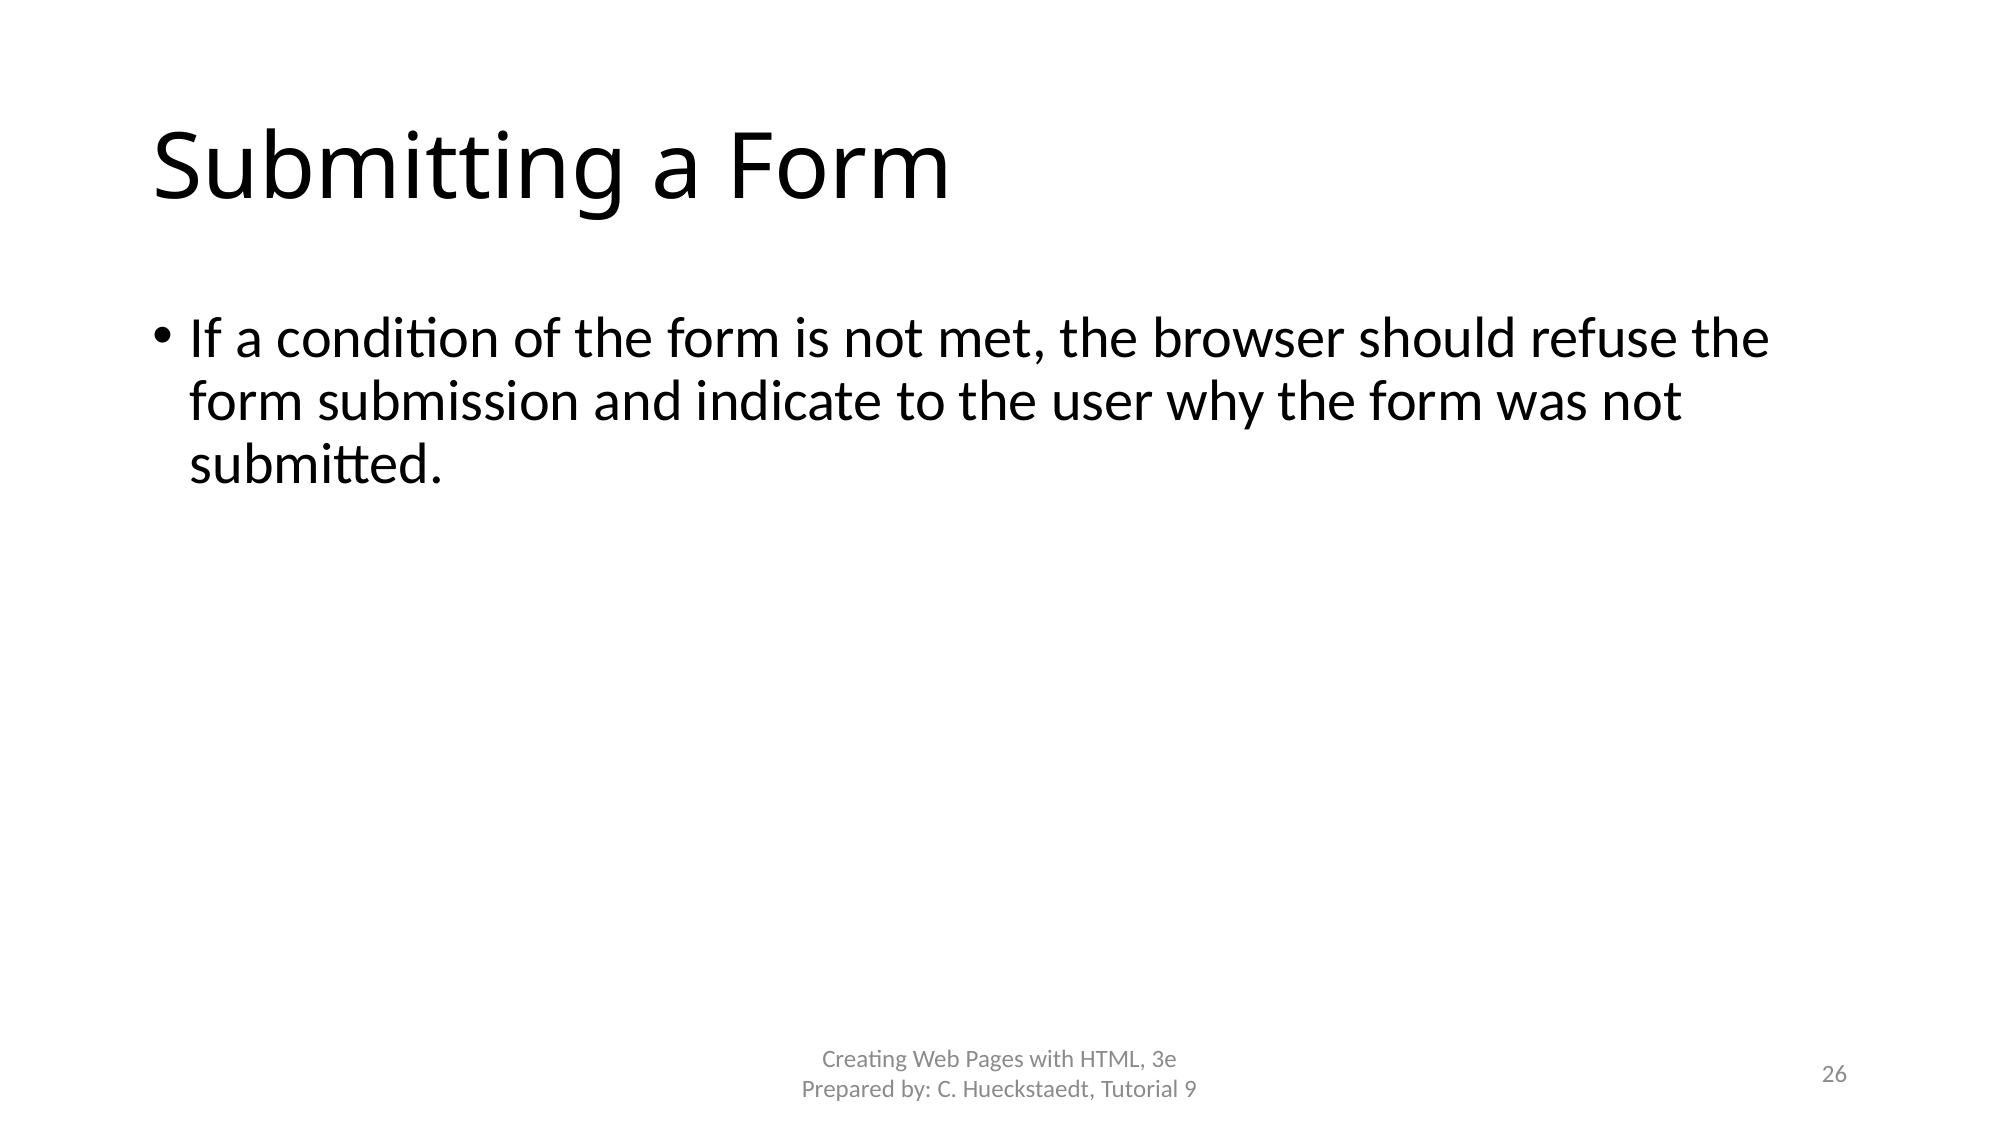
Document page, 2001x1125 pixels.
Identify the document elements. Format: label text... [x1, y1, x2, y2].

list If a condition of the form is not met, the browser should refuse the form submission and indicate to the user why the form was not submitted. [137, 299, 1863, 1014]
footer Creating Web Pages with HTML, 3e Prepared by: C. Hueckstaedt, Tutorial 9 [662, 1042, 1338, 1103]
title Submitting a Form [137, 59, 1863, 278]
slide_number 26 [1412, 1042, 1863, 1103]
